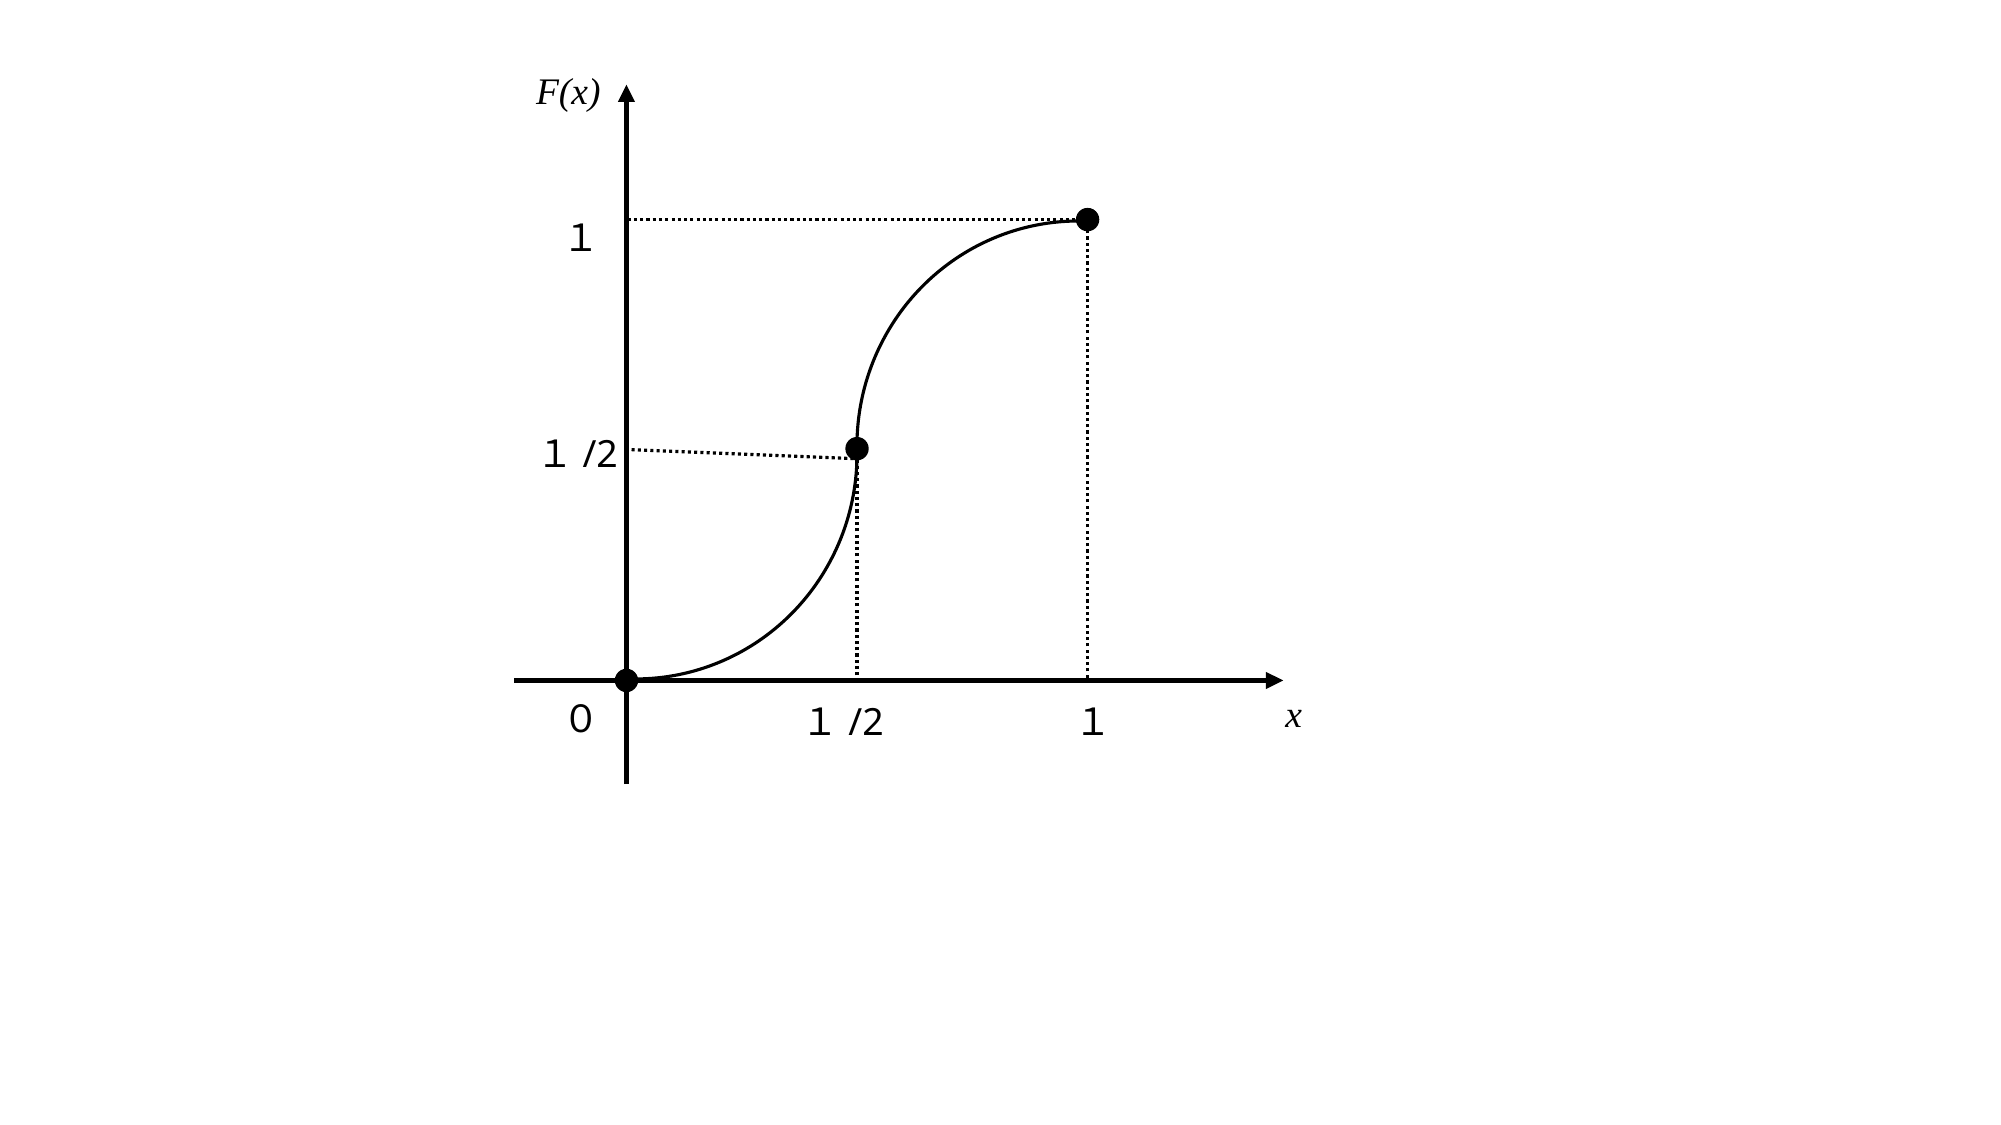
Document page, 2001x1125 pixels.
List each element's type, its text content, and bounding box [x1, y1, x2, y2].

text_box [614, 668, 625, 679]
text_box F(x) [521, 59, 647, 119]
text_box １/2 [787, 690, 899, 751]
text_box x [1270, 682, 1330, 743]
text_box [627, 668, 635, 679]
text_box [1076, 207, 1100, 232]
text_box [845, 437, 869, 461]
text_box １/2 [627, 450, 633, 483]
text_box ０ [547, 687, 607, 748]
text_box １ [547, 206, 607, 267]
text_box [635, 454, 859, 679]
text_box １ [1059, 690, 1119, 751]
text_box １/2 [521, 422, 625, 483]
text_box [855, 221, 1079, 446]
text_box [627, 681, 639, 693]
text_box １/2 [627, 422, 633, 448]
text_box [614, 681, 625, 692]
